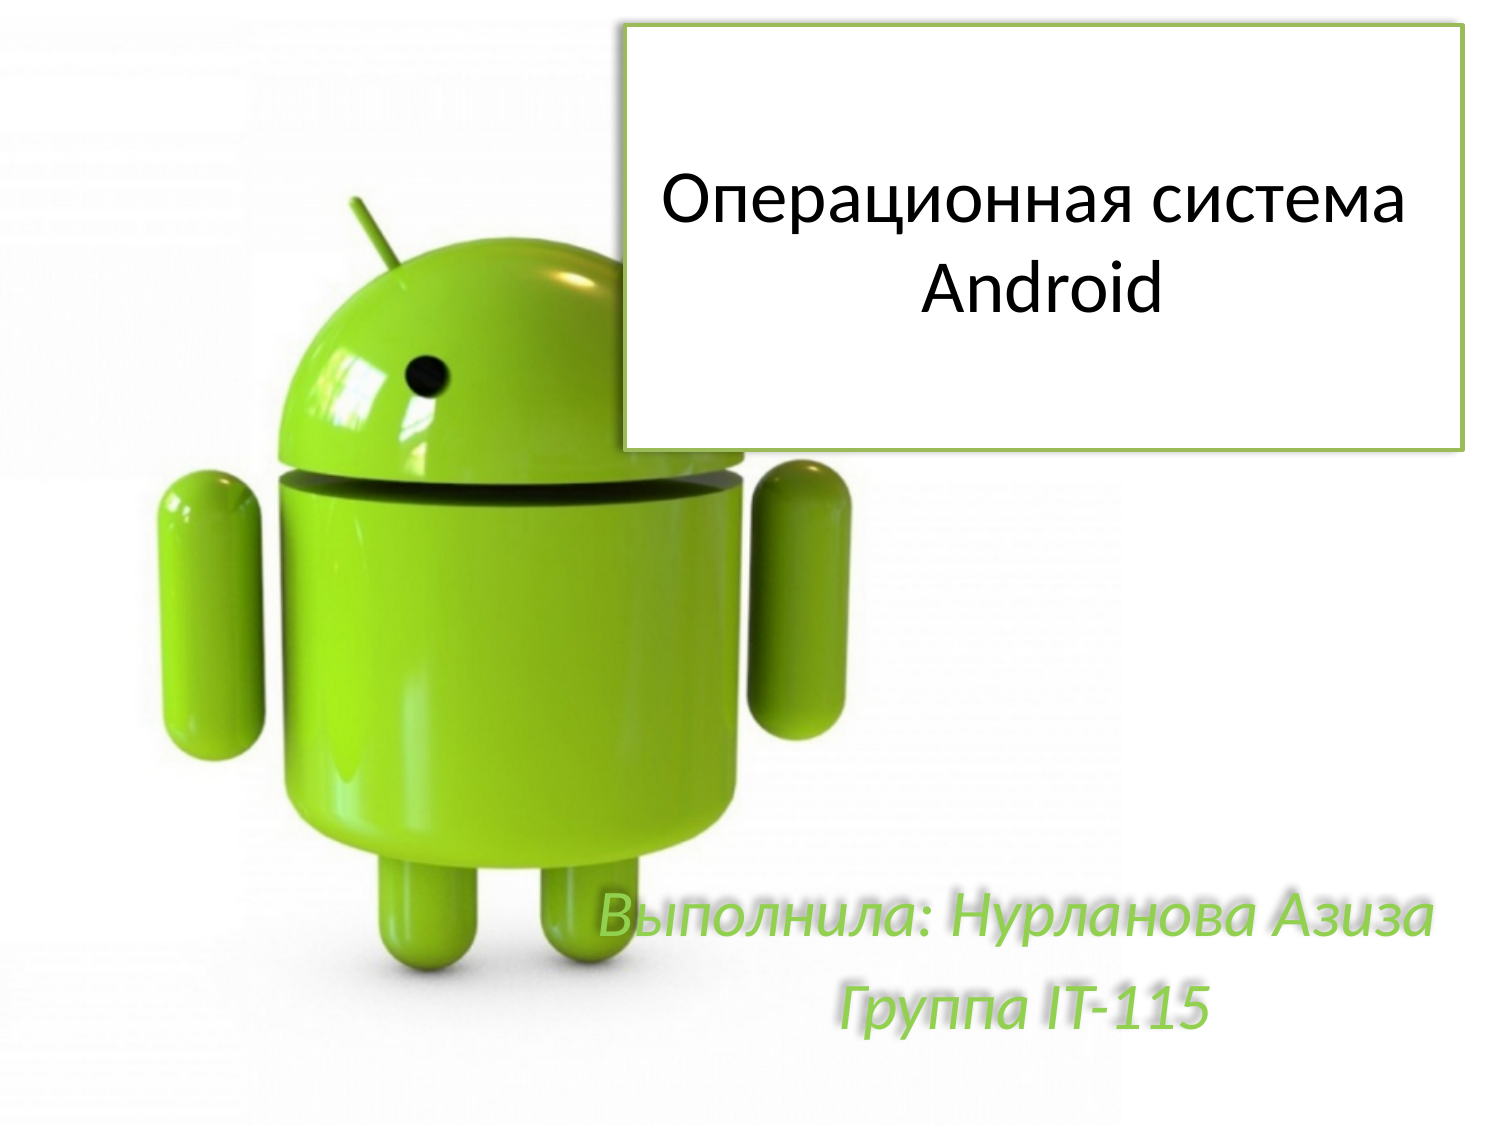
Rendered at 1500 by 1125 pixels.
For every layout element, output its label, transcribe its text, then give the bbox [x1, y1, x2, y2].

subtitle Выполнила: Нурланова Азиза Группа IT-115 [549, 862, 1500, 1063]
title Операционная система Android [623, 23, 1465, 452]
picture [0, 0, 1500, 1125]
